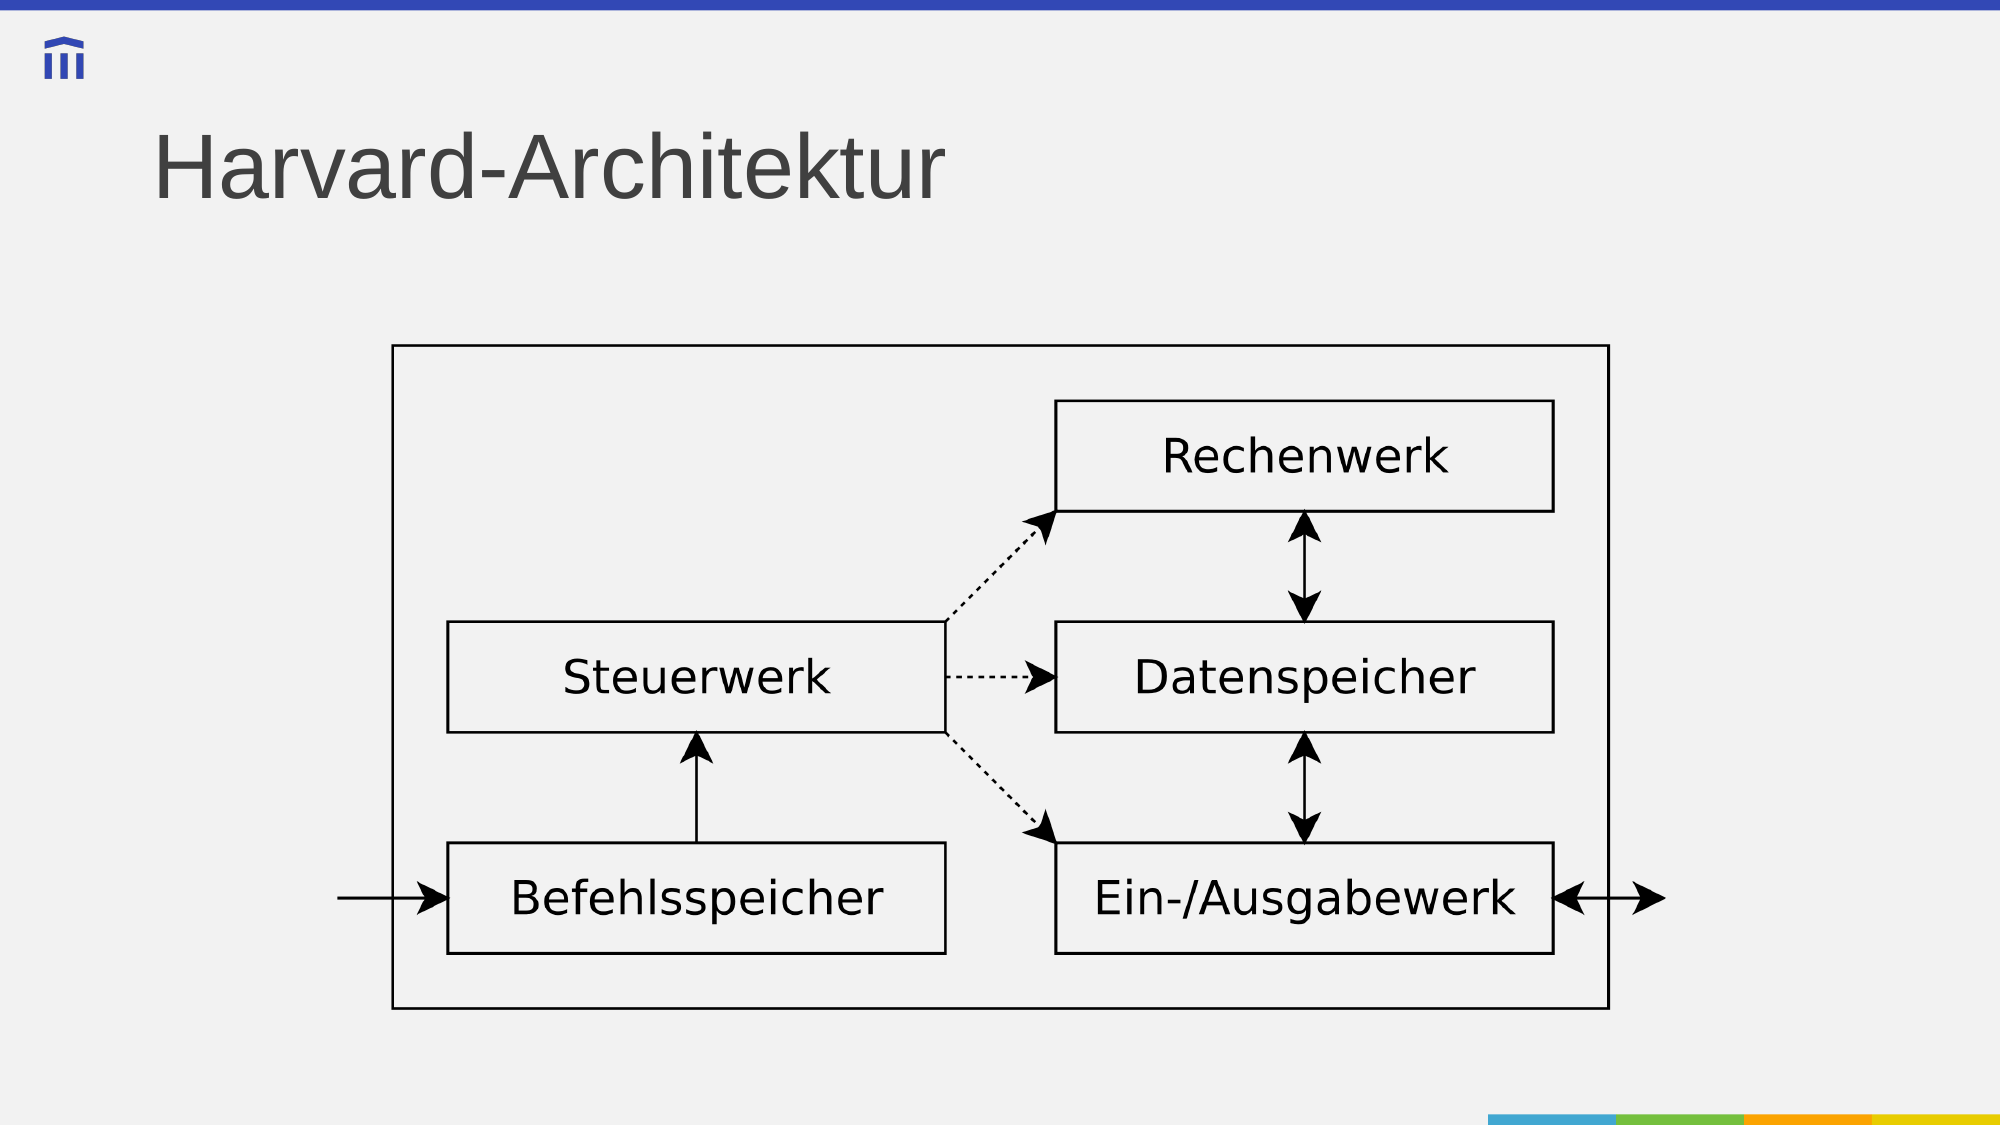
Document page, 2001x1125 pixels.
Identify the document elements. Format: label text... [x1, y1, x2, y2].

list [334, 342, 1666, 1011]
title Harvard-Architektur [137, 59, 1863, 278]
picture [42, 34, 86, 81]
